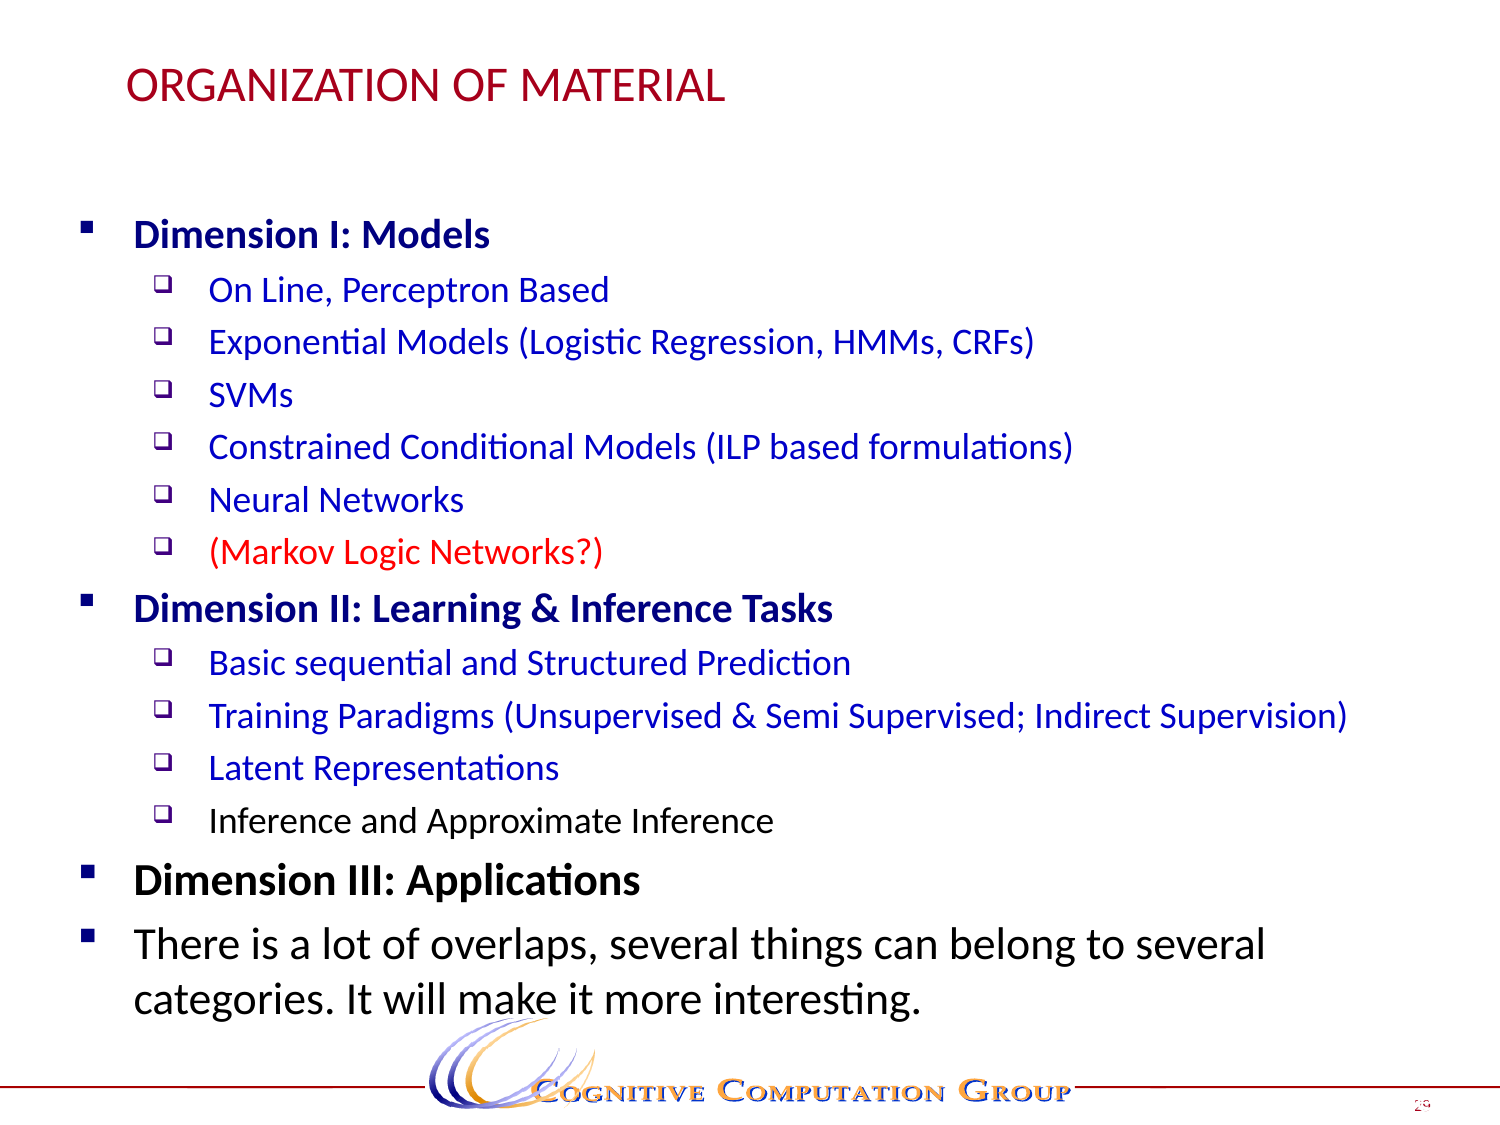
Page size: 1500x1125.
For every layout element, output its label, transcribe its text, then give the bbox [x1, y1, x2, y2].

picture [429, 1050, 597, 1112]
slide_number Page 29 [1350, 1074, 1500, 1113]
list Dimension I: Models On Line, Perceptron Based Exponential Models (Logistic Regression, HMMs, CRFs) SVMs Constrained Conditional Models (ILP based formulations) Neural Networks (Markov Logic Networks?) Dimension II: Learning & Inference Tasks Basic sequential and Structured Prediction Training Paradigms (Unsupervised & Semi Supervised; Indirect Supervision) Latent Representations Inference and Approximate Inference Dimension III: Applications There is a lot of overlaps, several things can belong to several categories. It will make it more interesting. [62, 200, 1463, 1050]
title Organization of Material [110, 37, 1386, 125]
